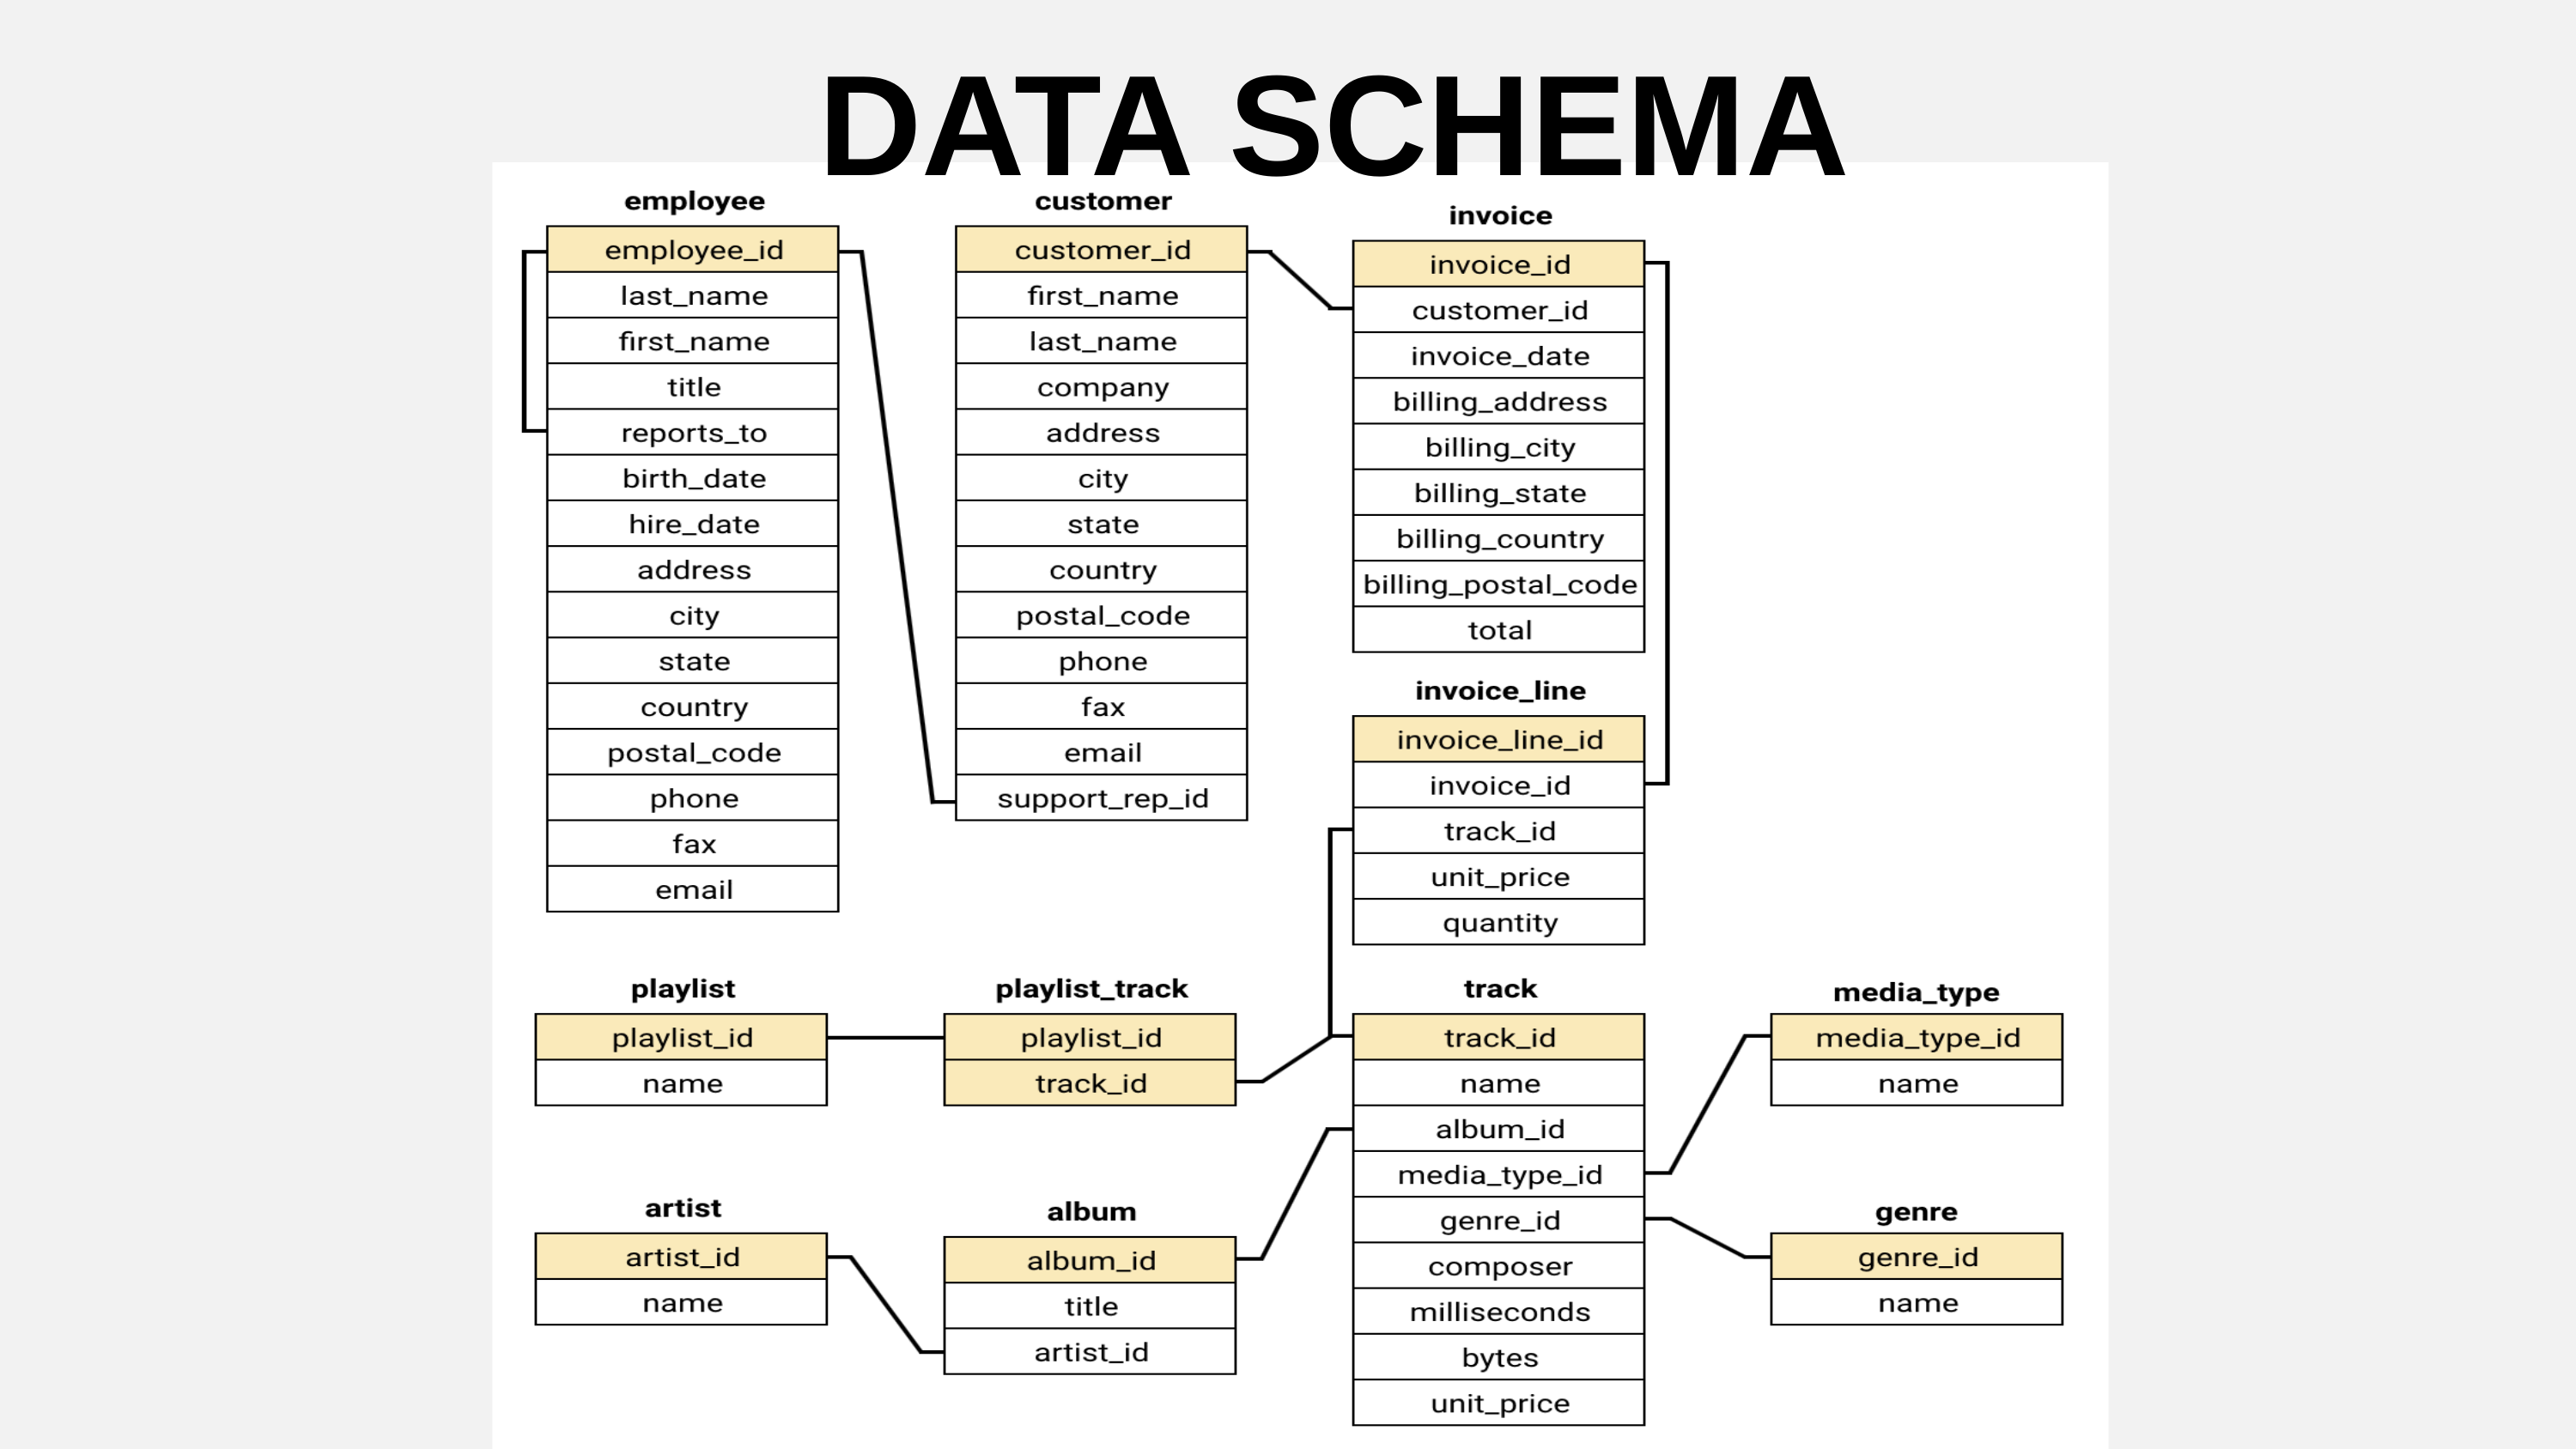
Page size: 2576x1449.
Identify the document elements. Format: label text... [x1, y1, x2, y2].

text_box DATA SCHEMA [338, 0, 2330, 204]
picture [492, 162, 2109, 1449]
